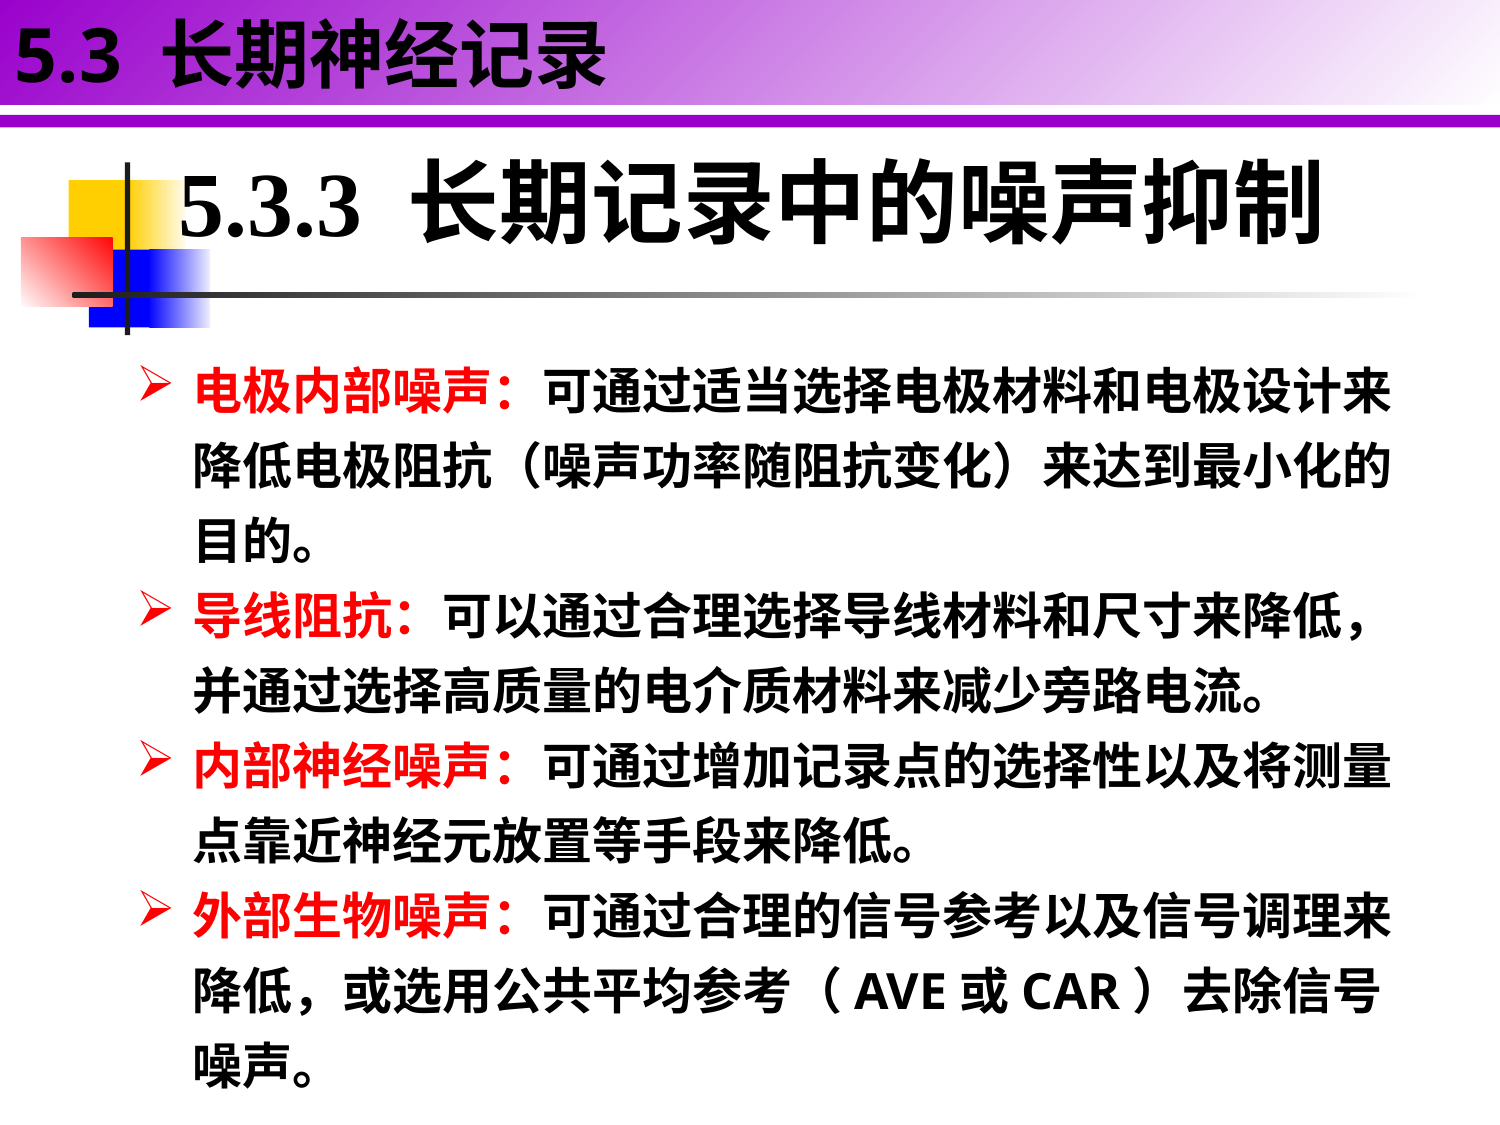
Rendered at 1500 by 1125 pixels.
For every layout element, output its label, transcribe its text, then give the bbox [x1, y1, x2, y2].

text_box 电极内部噪声：可通过适当选择电极材料和电极设计来降低电极阻抗（噪声功率随阻抗变化）来达到最小化的目的。 导线阻抗：可以通过合理选择导线材料和尺寸来降低，并通过选择高质量的电介质材料来减少旁路电流。 内部神经噪声：可通过增加记录点的选择性以及将测量点靠近神经元放置等手段来降低。 外部生物噪声：可通过合理的信号参考以及信号调理来降低，或选用公共平均参考（AVE或CAR）去除信号噪声。 [121, 337, 1408, 1102]
text_box 5.3.3 长期记录中的噪声抑制 [164, 137, 1341, 263]
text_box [0, 0, 1500, 122]
